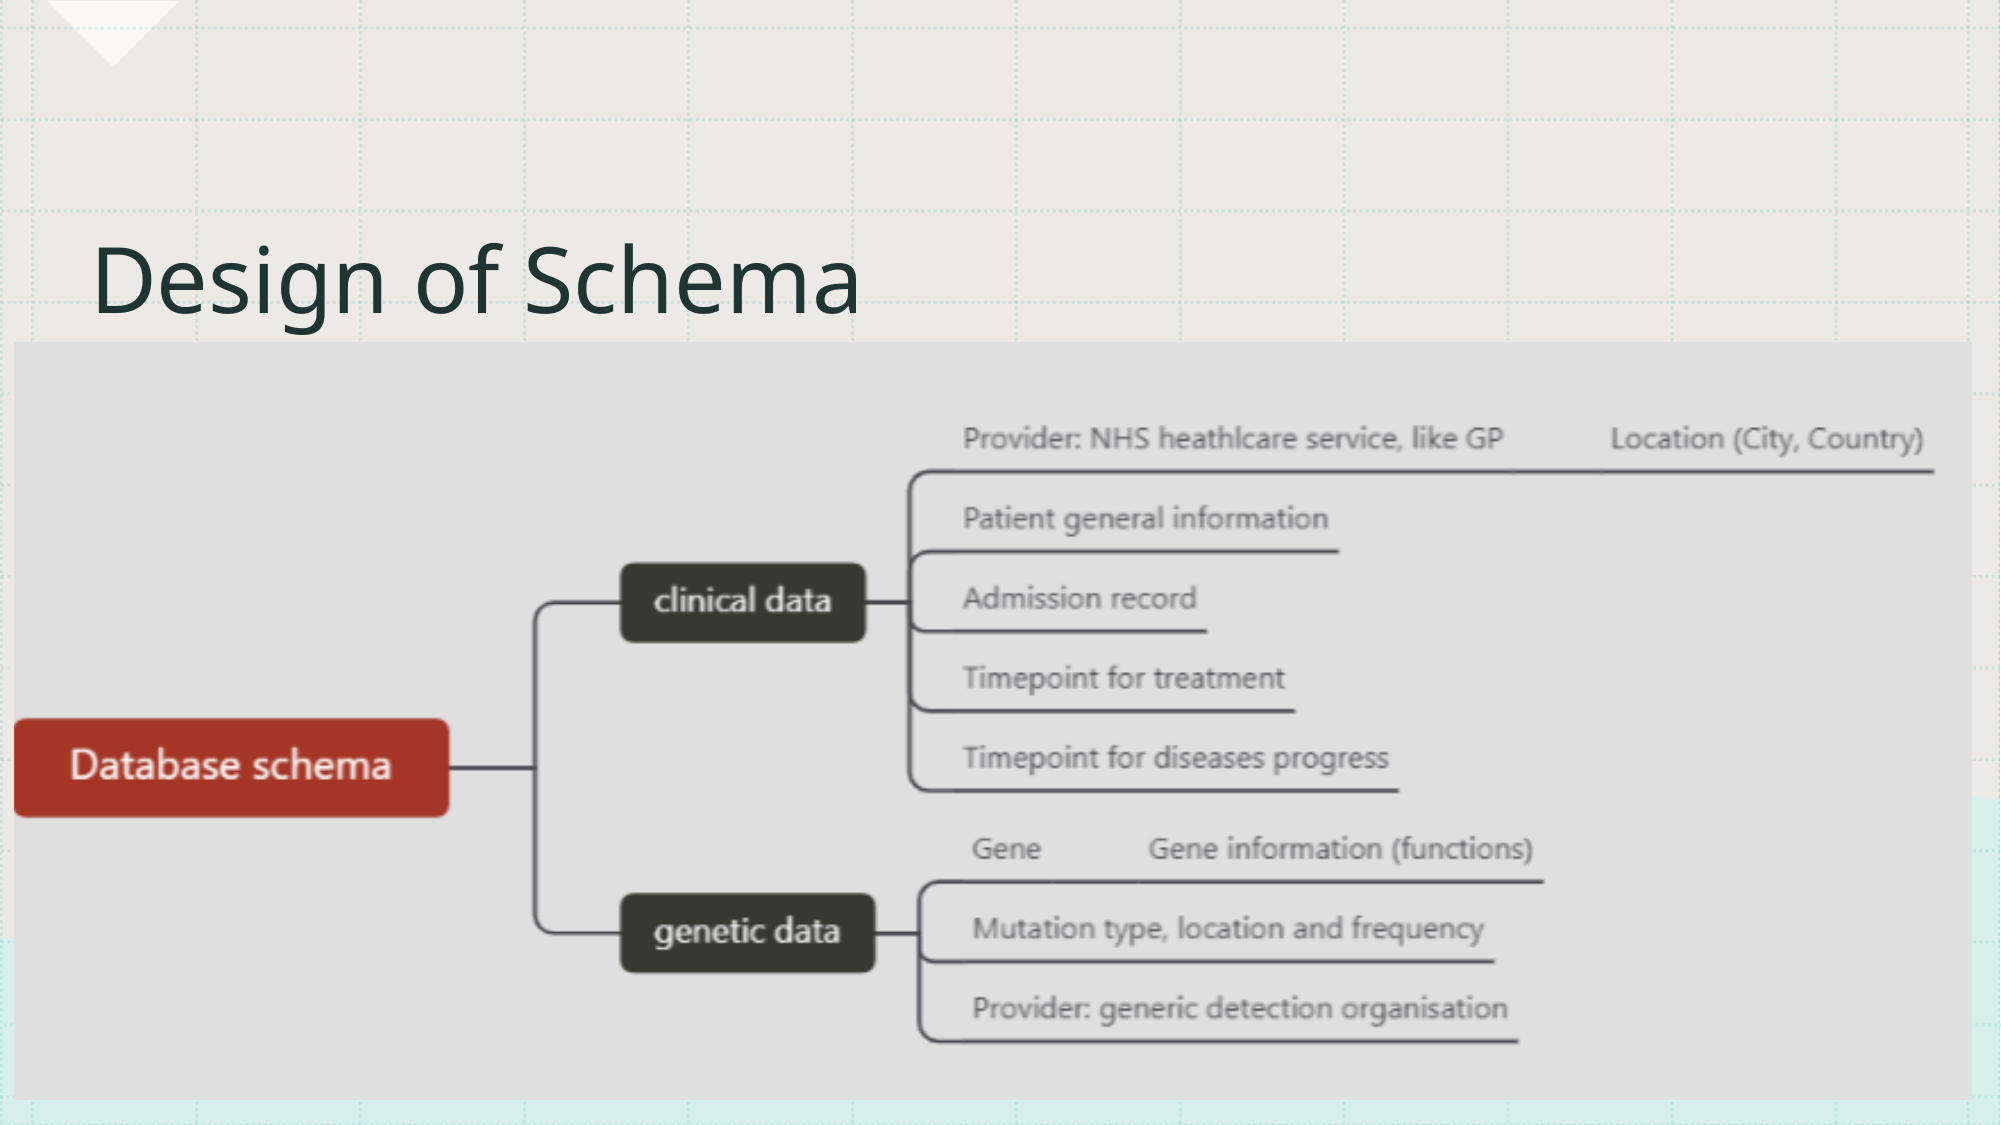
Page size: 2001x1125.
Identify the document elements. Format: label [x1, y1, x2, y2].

text_box [0, 0, 2000, 1125]
picture [14, 342, 1972, 1100]
